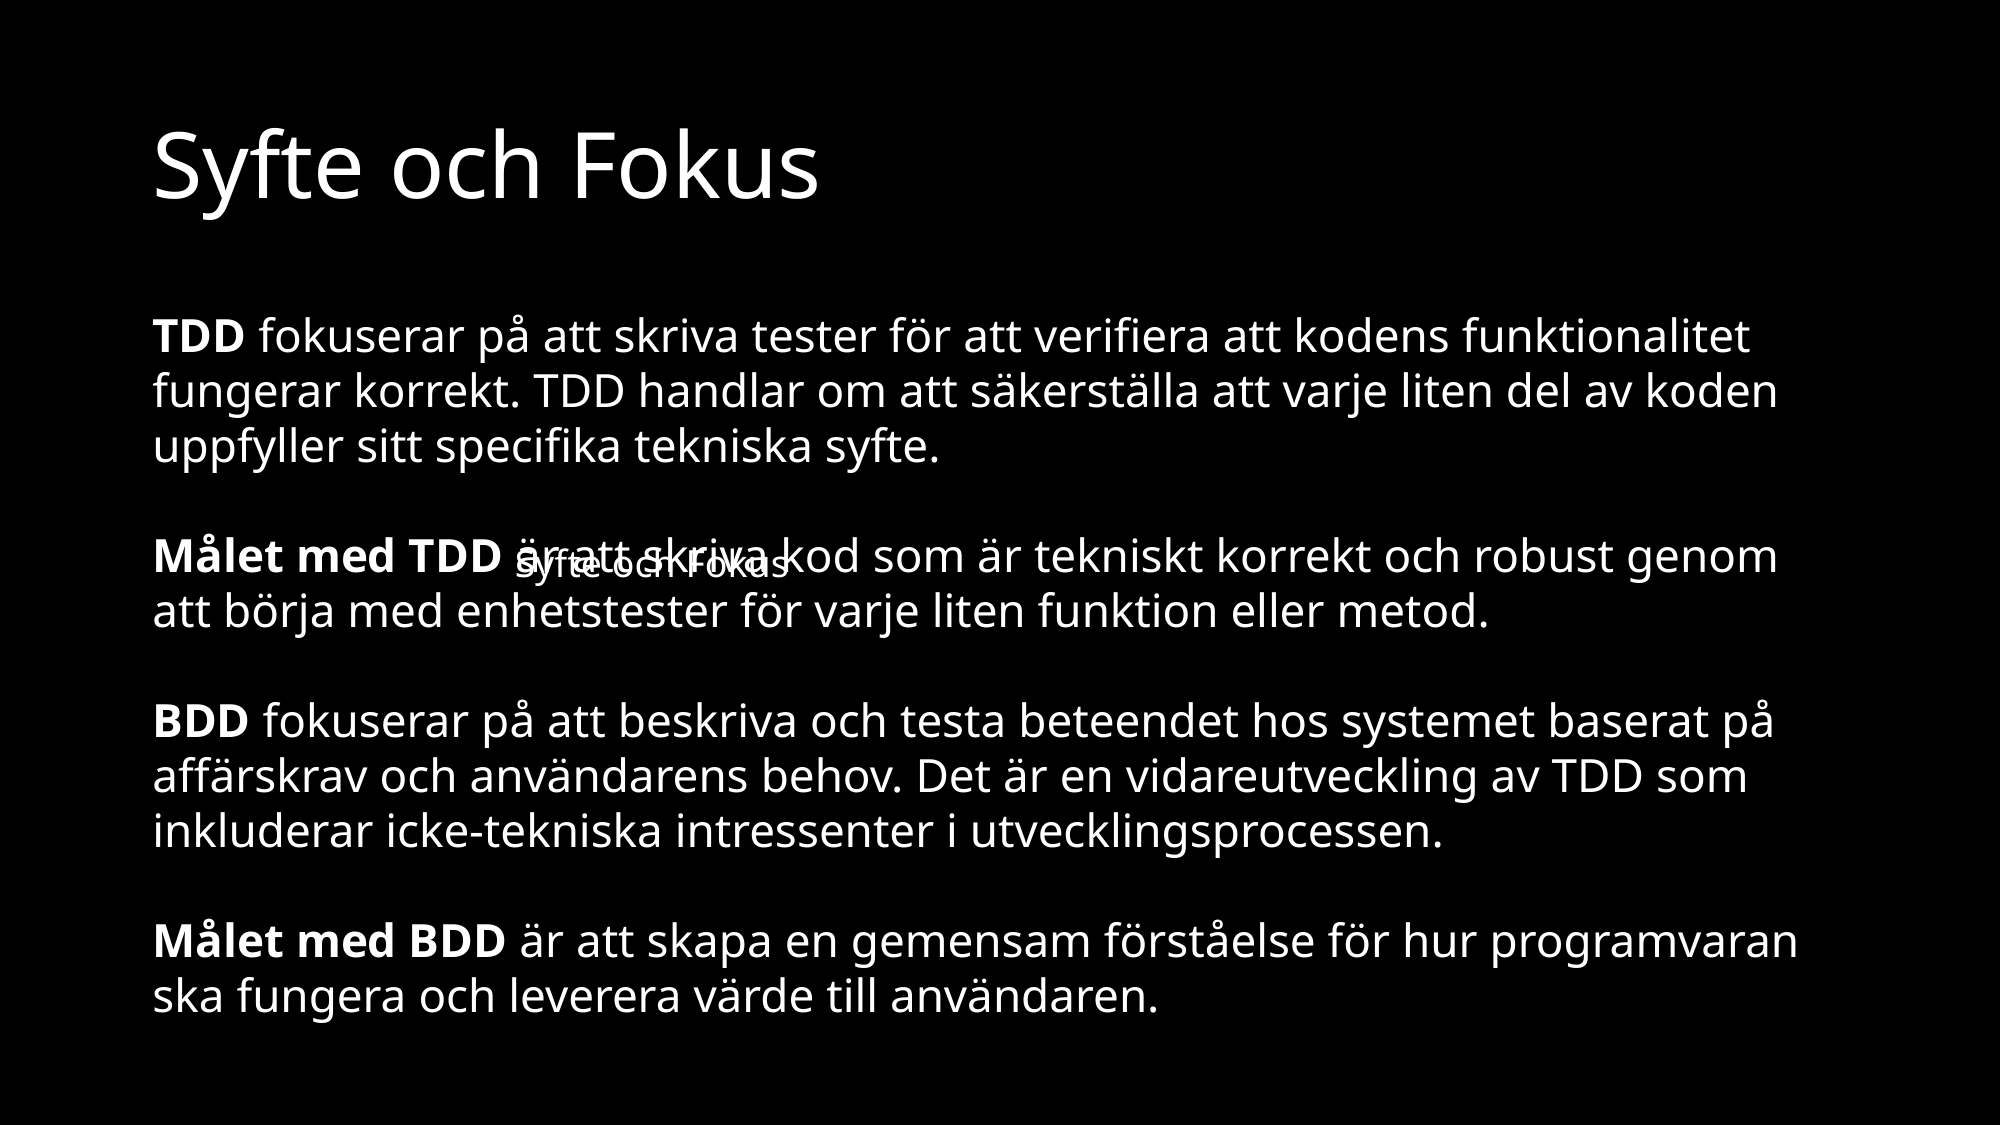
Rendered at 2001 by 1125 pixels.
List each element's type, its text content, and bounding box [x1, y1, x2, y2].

text_box Syfte och Fokus [500, 532, 1500, 592]
title Syfte och Fokus [137, 59, 1863, 278]
list TDD fokuserar på att skriva tester för att verifiera att kodens funktionalitet fungerar korrekt. TDD handlar om att säkerställa att varje liten del av koden uppfyller sitt specifika tekniska syfte. Målet med TDD är att skriva kod som är tekniskt korrekt och robust genom att börja med enhetstester för varje liten funktion eller metod. BDD fokuserar på att beskriva och testa beteendet hos systemet baserat på affärskrav och användarens behov. Det är en vidareutveckling av TDD som inkluderar icke-tekniska intressenter i utvecklingsprocessen. Målet med BDD är att skapa en gemensam förståelse för hur programvaran ska fungera och leverera värde till användaren. [137, 299, 1863, 1014]
